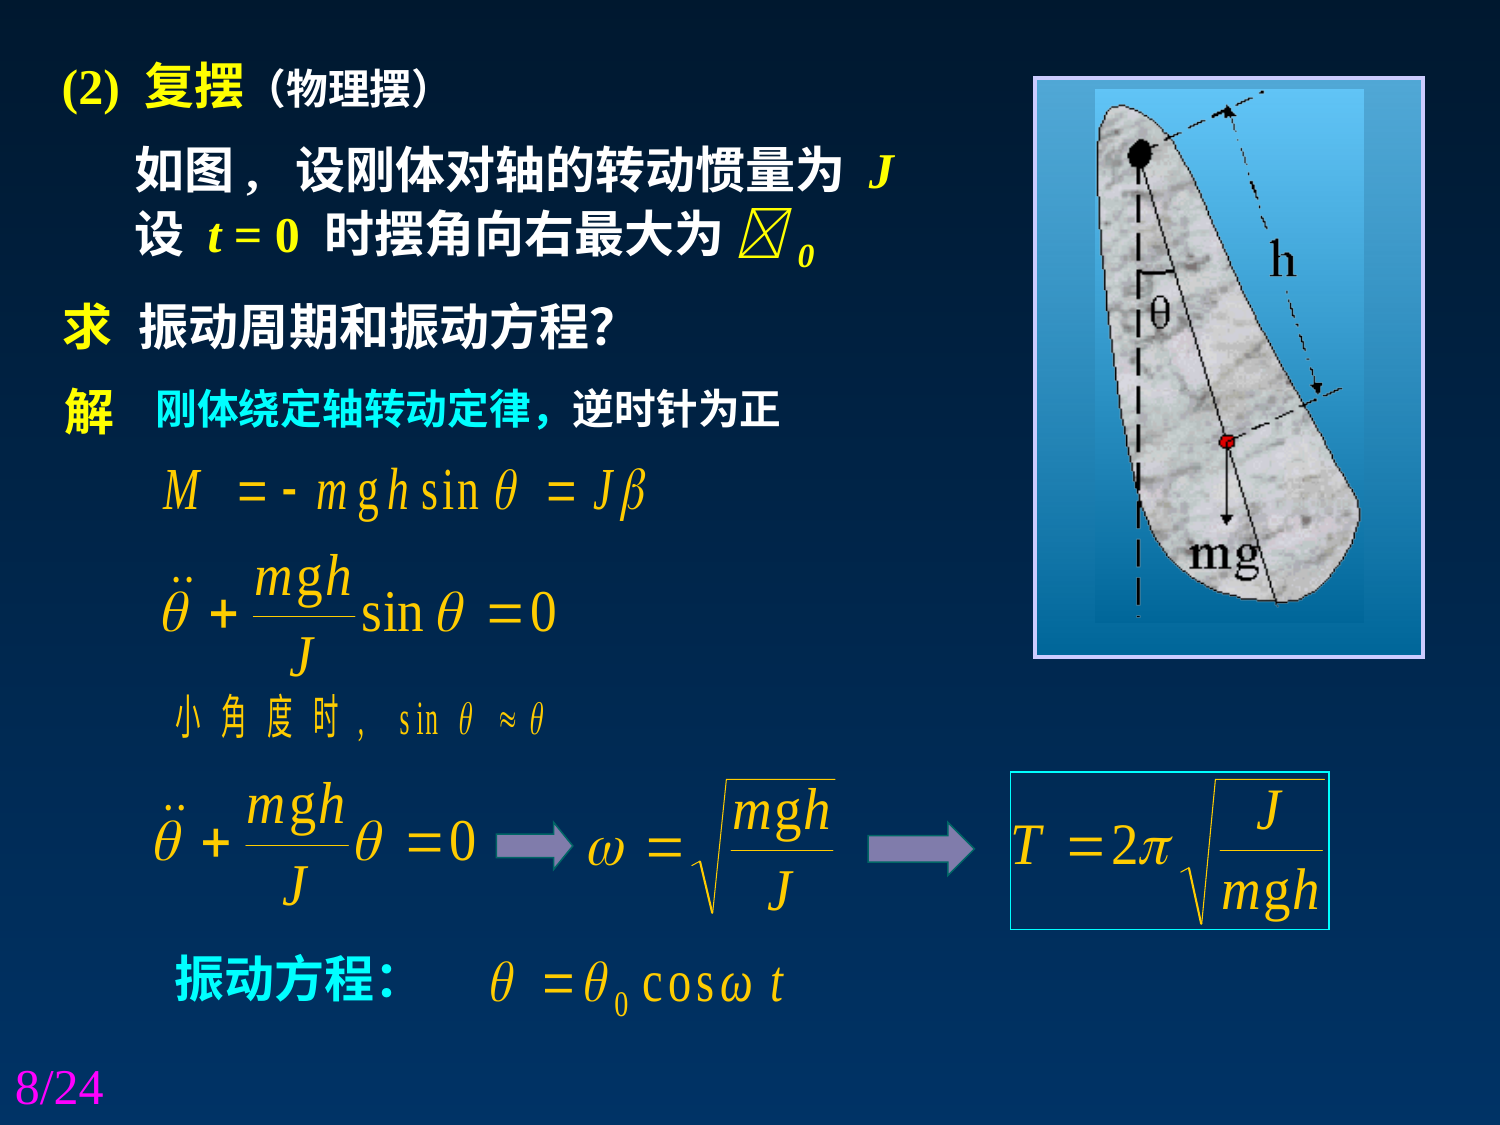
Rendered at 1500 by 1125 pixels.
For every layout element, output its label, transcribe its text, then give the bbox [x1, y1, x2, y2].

text_box 振动方程： [159, 940, 468, 1016]
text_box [152, 773, 481, 910]
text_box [170, 686, 563, 752]
text_box 8/24 [0, 1046, 350, 1125]
text_box 振动周期和振动方程？ [124, 288, 727, 363]
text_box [585, 772, 840, 918]
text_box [160, 544, 562, 681]
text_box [489, 949, 792, 1022]
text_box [159, 462, 662, 528]
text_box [1034, 77, 1424, 658]
text_box 解 [49, 373, 130, 449]
text_box [496, 822, 573, 870]
text_box 刚体绕定轴转动定律，逆时针为正 [140, 375, 916, 440]
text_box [1010, 772, 1329, 929]
text_box 如图, 设刚体对轴的转动惯量为 J 设 t = 0 时摆角向右最大为 0 [119, 128, 1008, 269]
text_box 求 [47, 288, 124, 363]
text_box (2) 复摆（物理摆） [46, 46, 598, 122]
text_box [868, 822, 975, 876]
